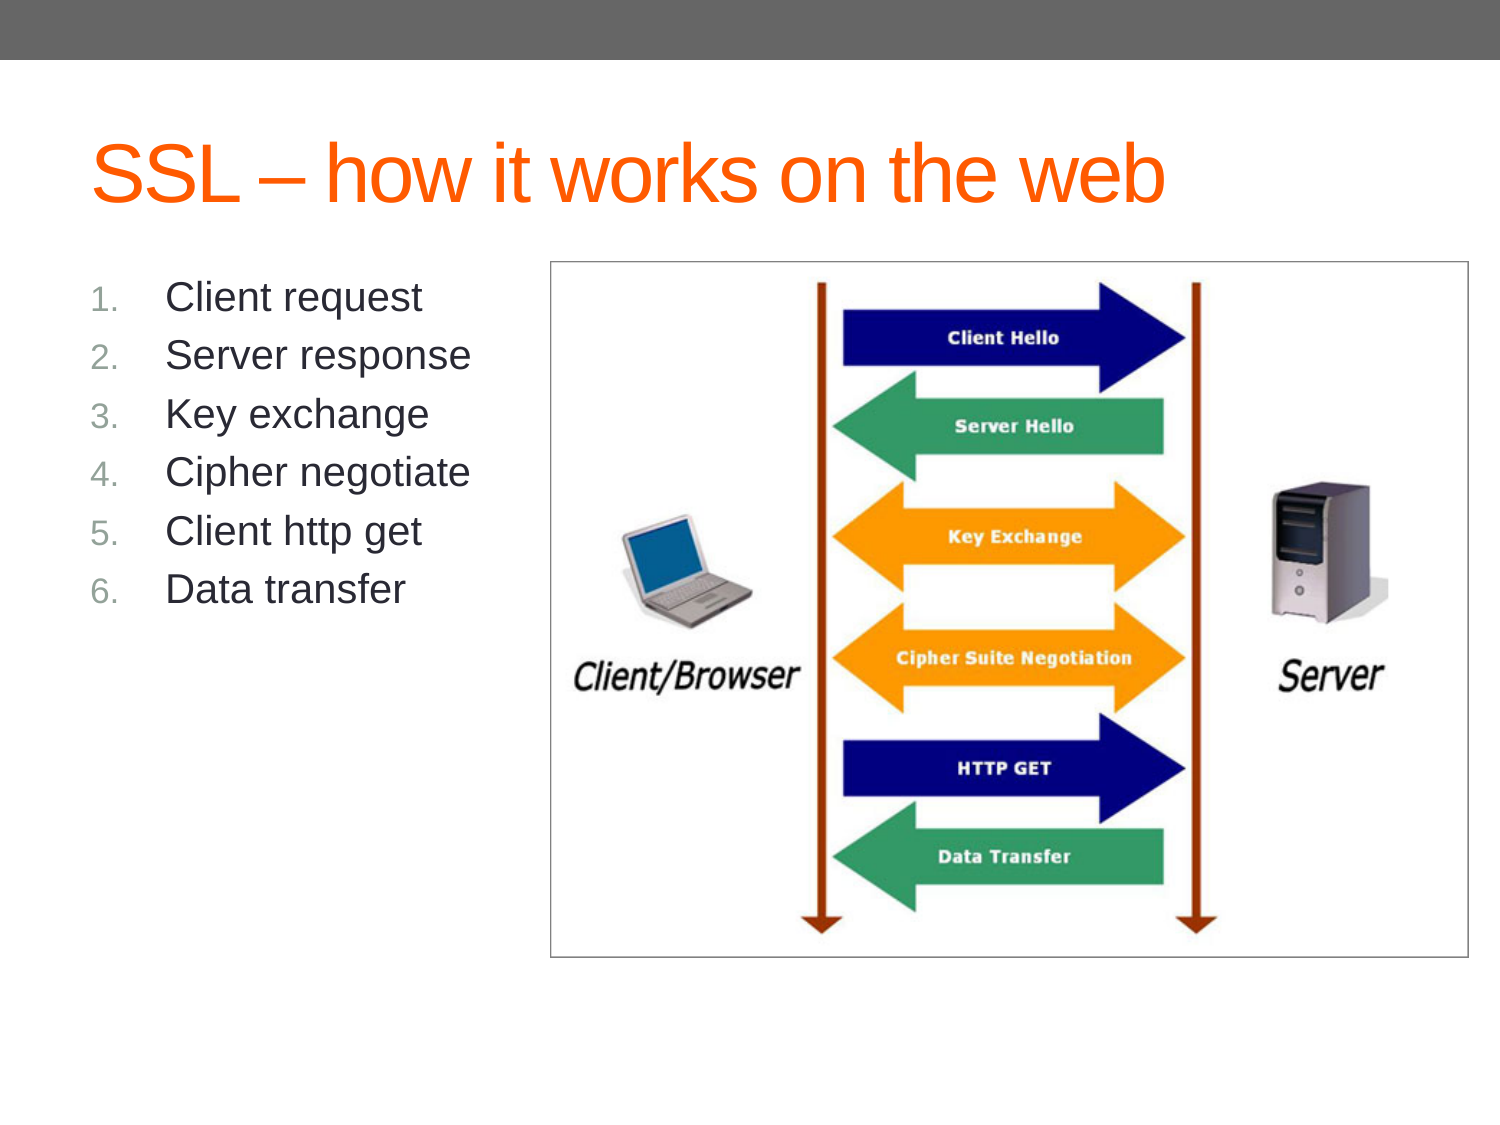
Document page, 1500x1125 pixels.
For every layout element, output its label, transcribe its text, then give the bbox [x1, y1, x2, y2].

picture [550, 261, 1469, 958]
list Client request Server response Key exchange Cipher negotiate Client http get Data transfer [75, 262, 1425, 1063]
title SSL – how it works on the web [75, 87, 1425, 250]
